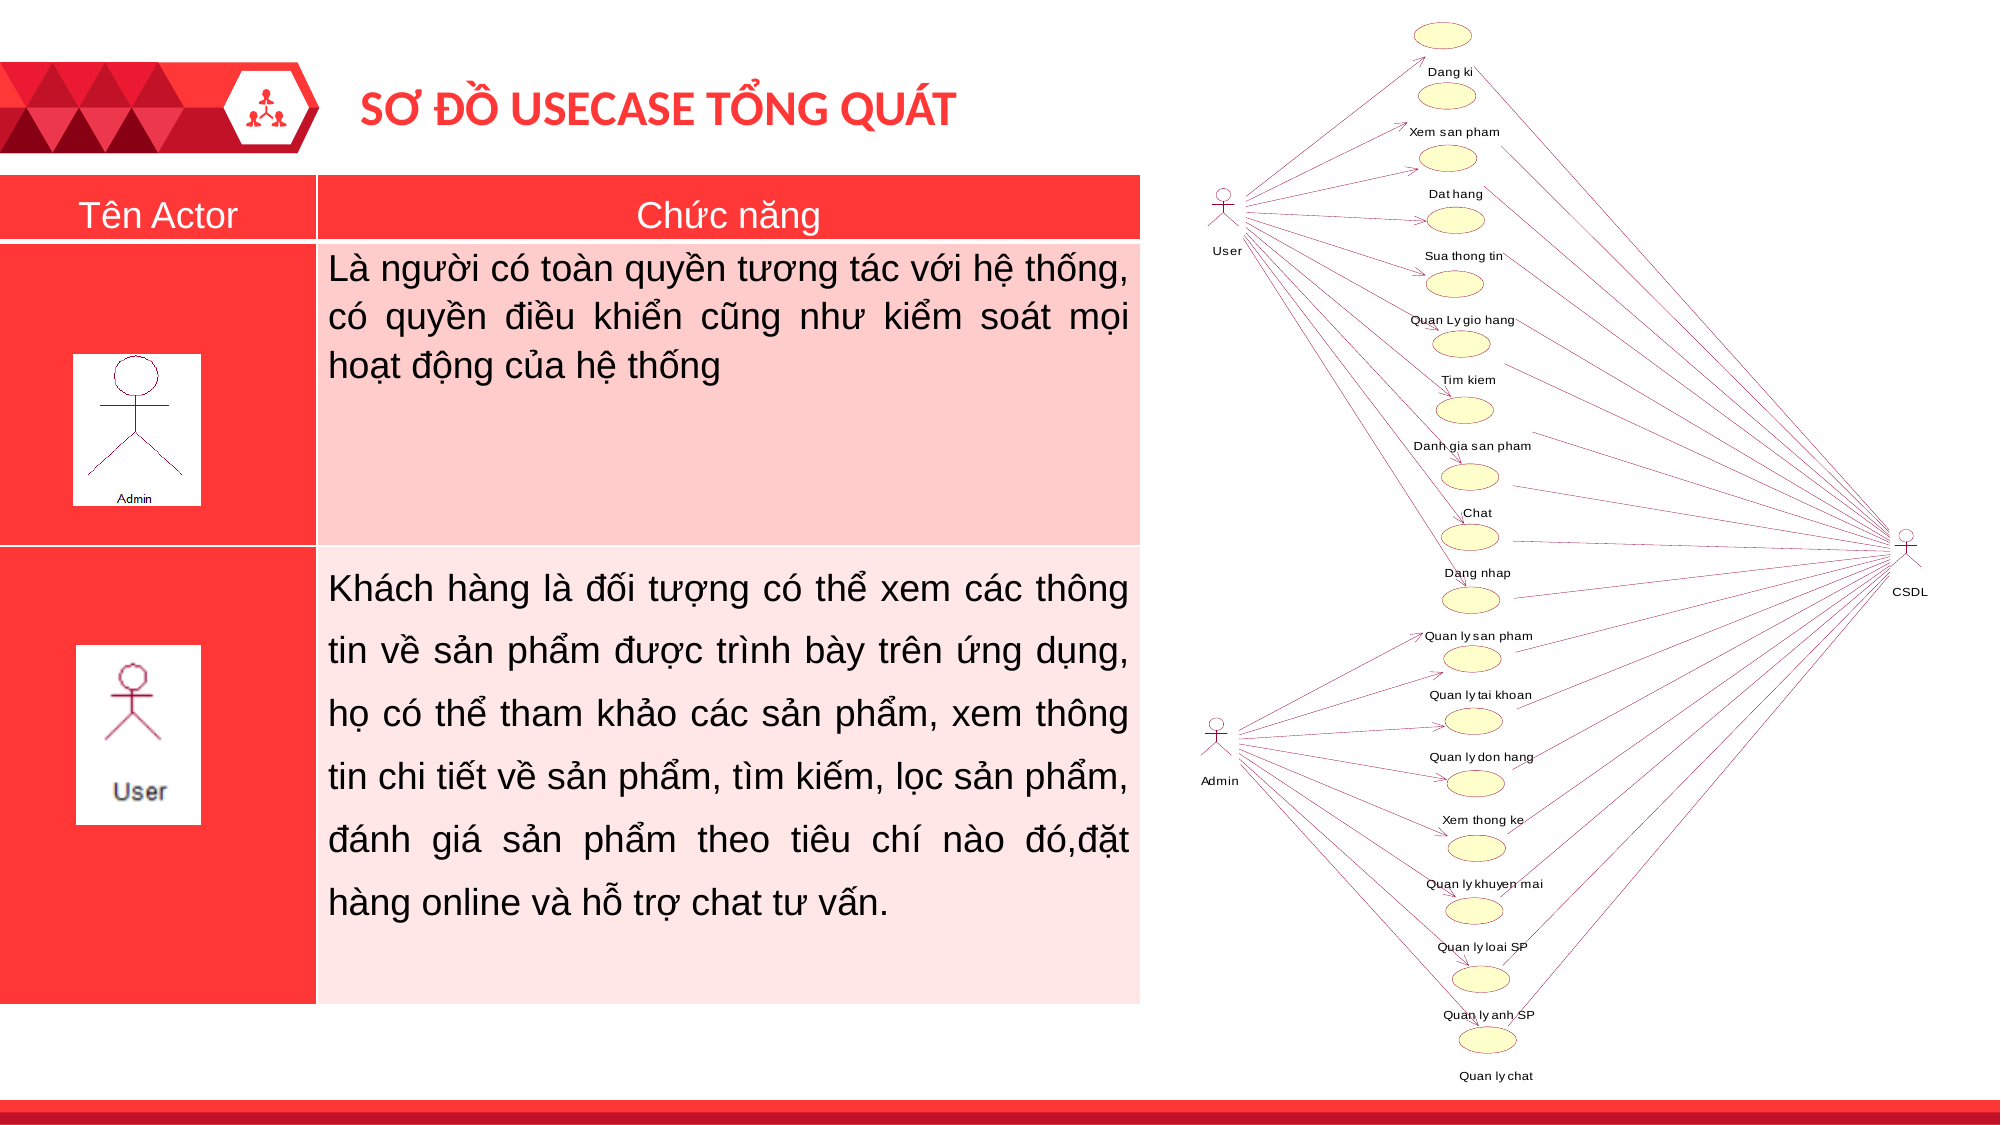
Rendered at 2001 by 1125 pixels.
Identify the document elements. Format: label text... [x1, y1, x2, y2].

text_box SƠ ĐỒ USECASE TỔNG QUÁT [345, 68, 980, 143]
table_cell Là người có toàn quyền tương tác với hệ thống, có quyền điều khiển cũng như kiểm soát mọi hoạt động của hệ thống [318, 244, 1140, 545]
table_header Chức năng [318, 175, 1140, 239]
table_cell [0, 547, 316, 1004]
table_cell Khách hàng là đối tượng có thể xem các thông tin về sản phẩm được trình bày trên ứng dụng, họ có thể tham khảo các sản phẩm, xem thông tin chi tiết về sản phẩm, tìm kiếm, lọc sản phẩm, đánh giá sản phẩm theo tiêu chí nào đó,đặt hàng online và hỗ trợ chat tư vấn. [318, 547, 1140, 1004]
picture [76, 645, 201, 826]
picture [1161, 15, 1955, 1109]
picture [72, 354, 201, 506]
table_header Tên Actor [0, 175, 316, 239]
table_cell [0, 244, 316, 545]
